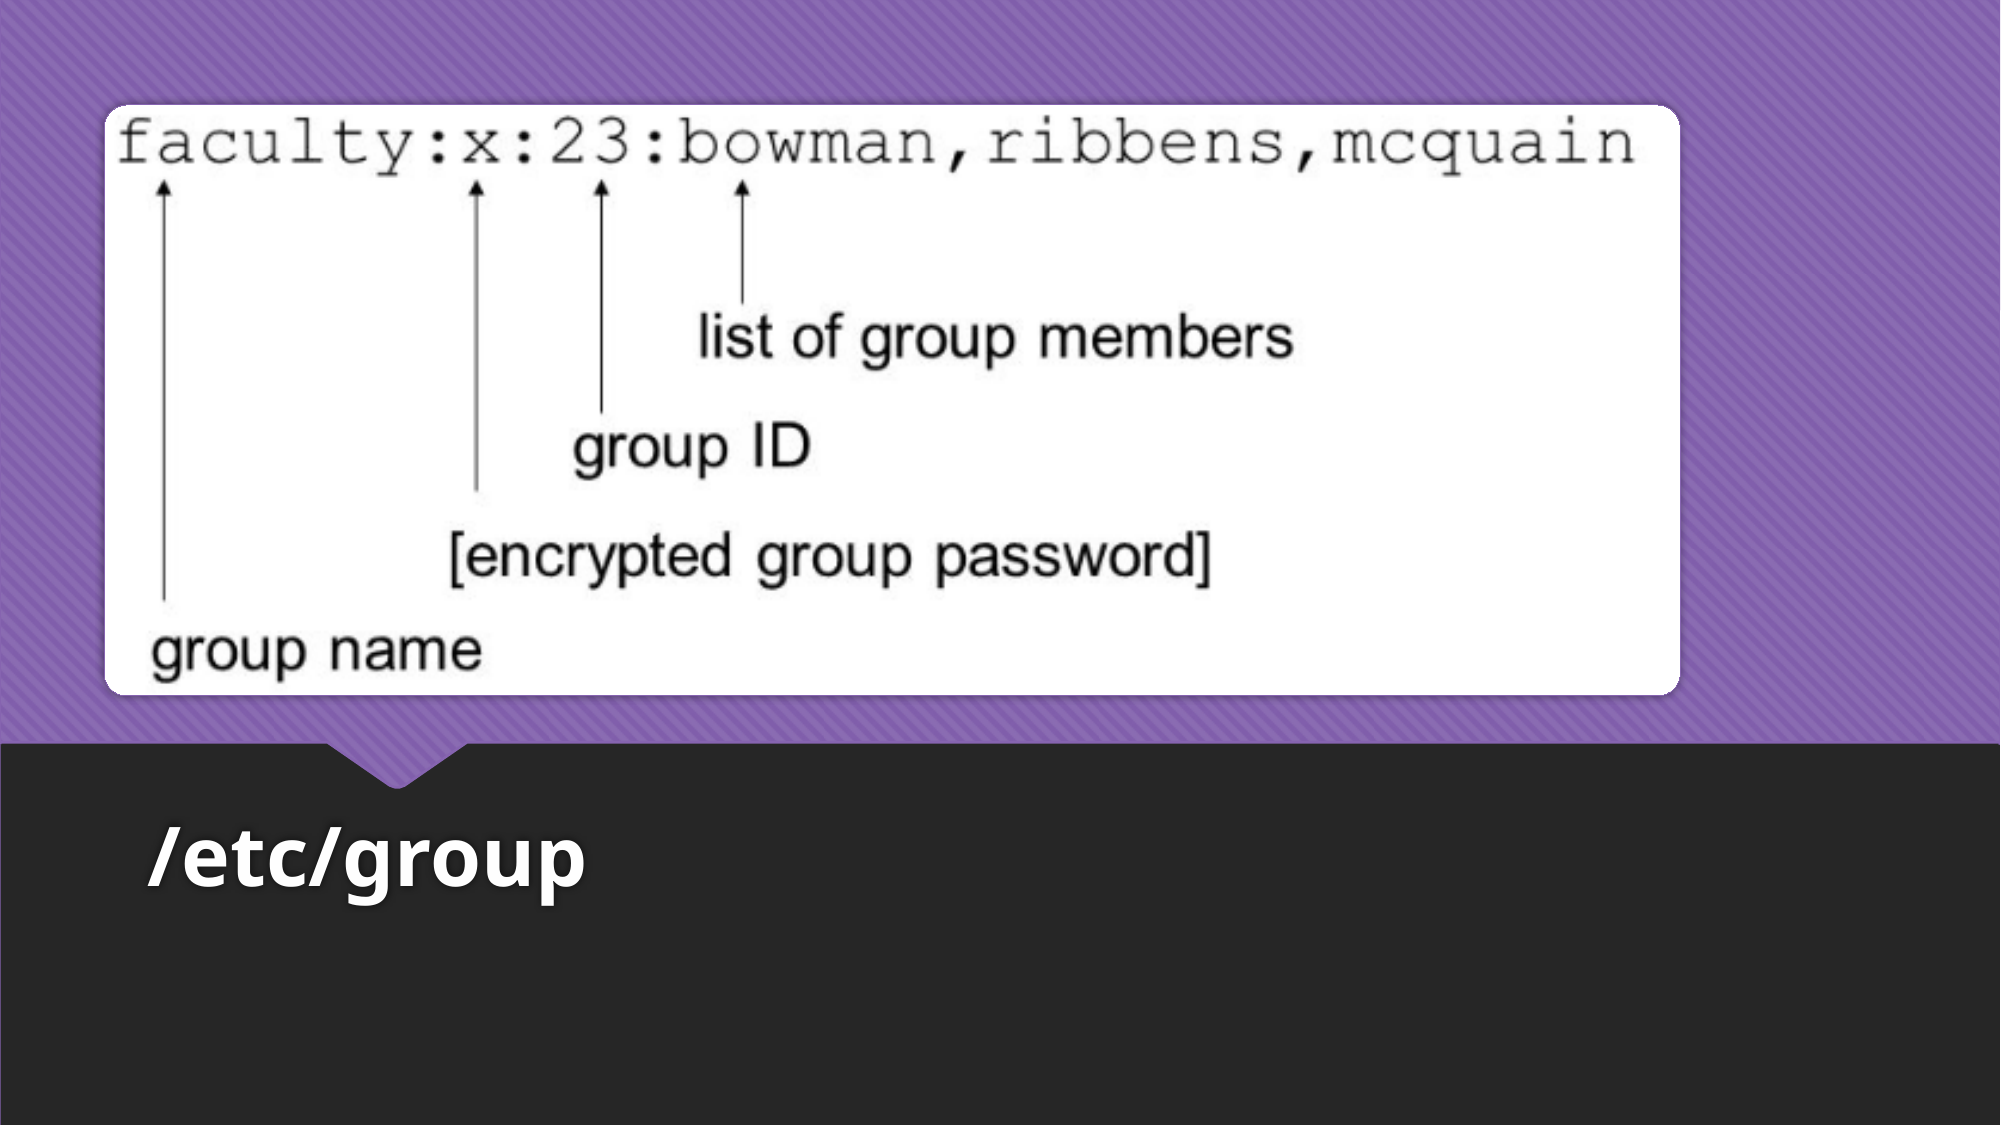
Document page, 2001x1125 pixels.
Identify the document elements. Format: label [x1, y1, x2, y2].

list [103, 104, 1681, 697]
text_box [0, 742, 2000, 1125]
text_box [0, 0, 2000, 742]
